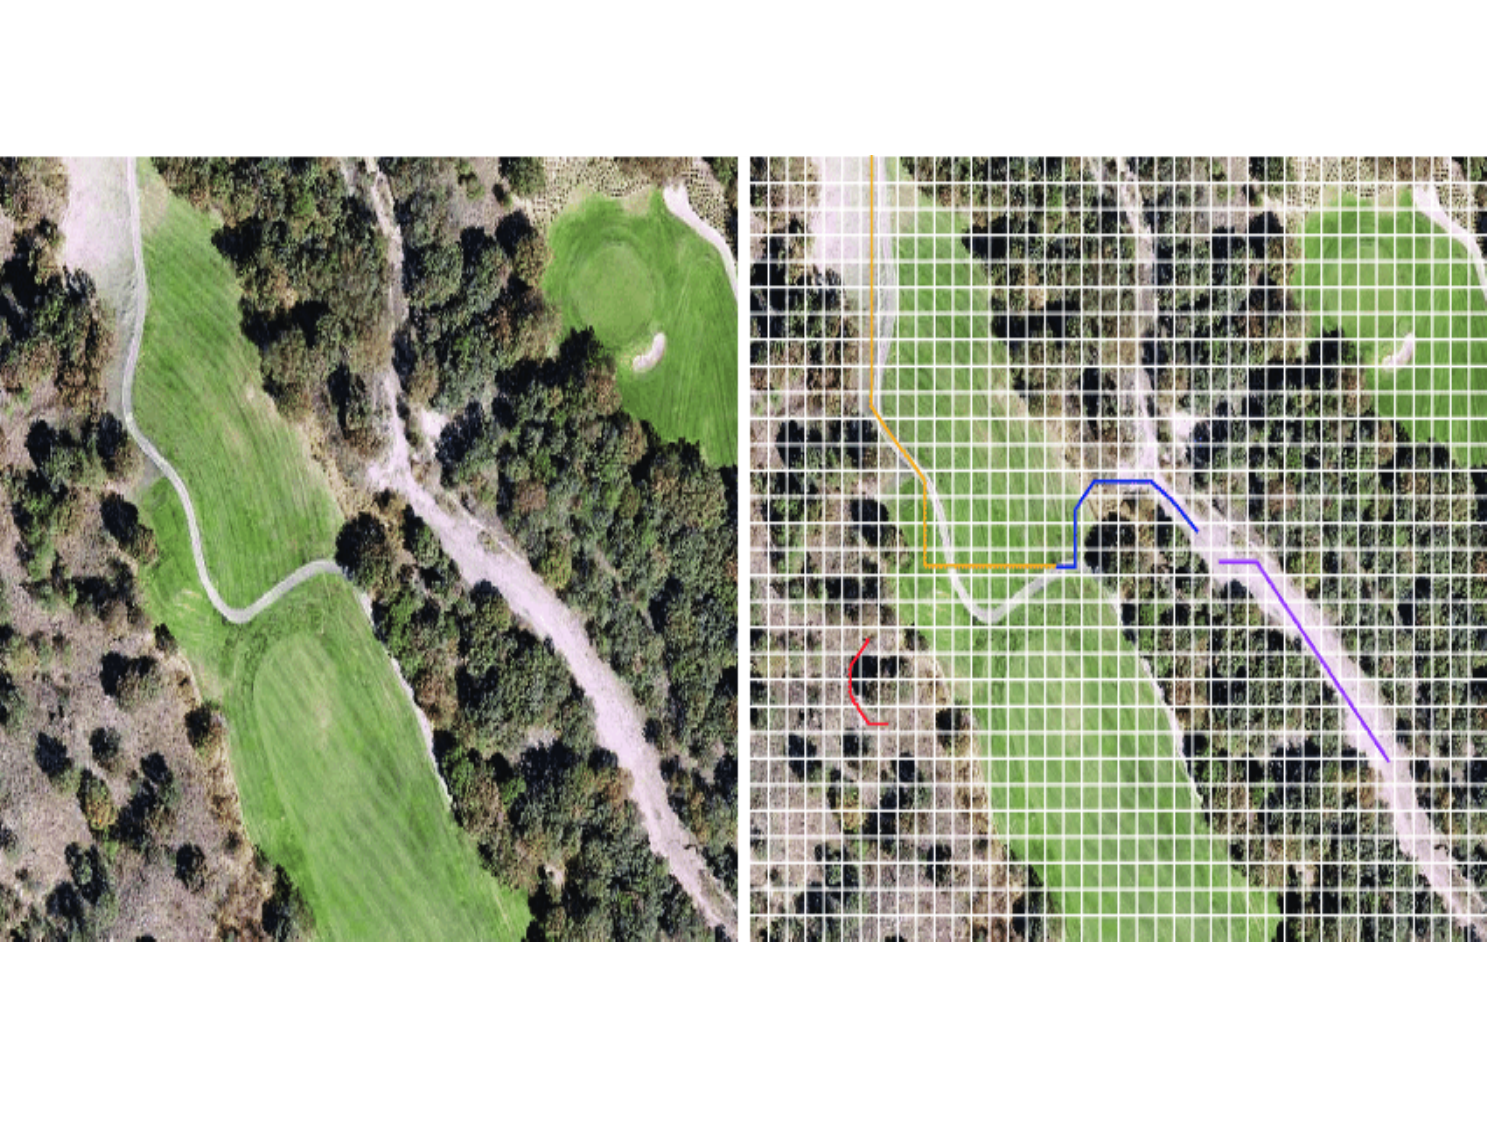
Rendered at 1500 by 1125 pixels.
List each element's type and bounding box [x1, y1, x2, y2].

picture [0, 155, 1487, 943]
